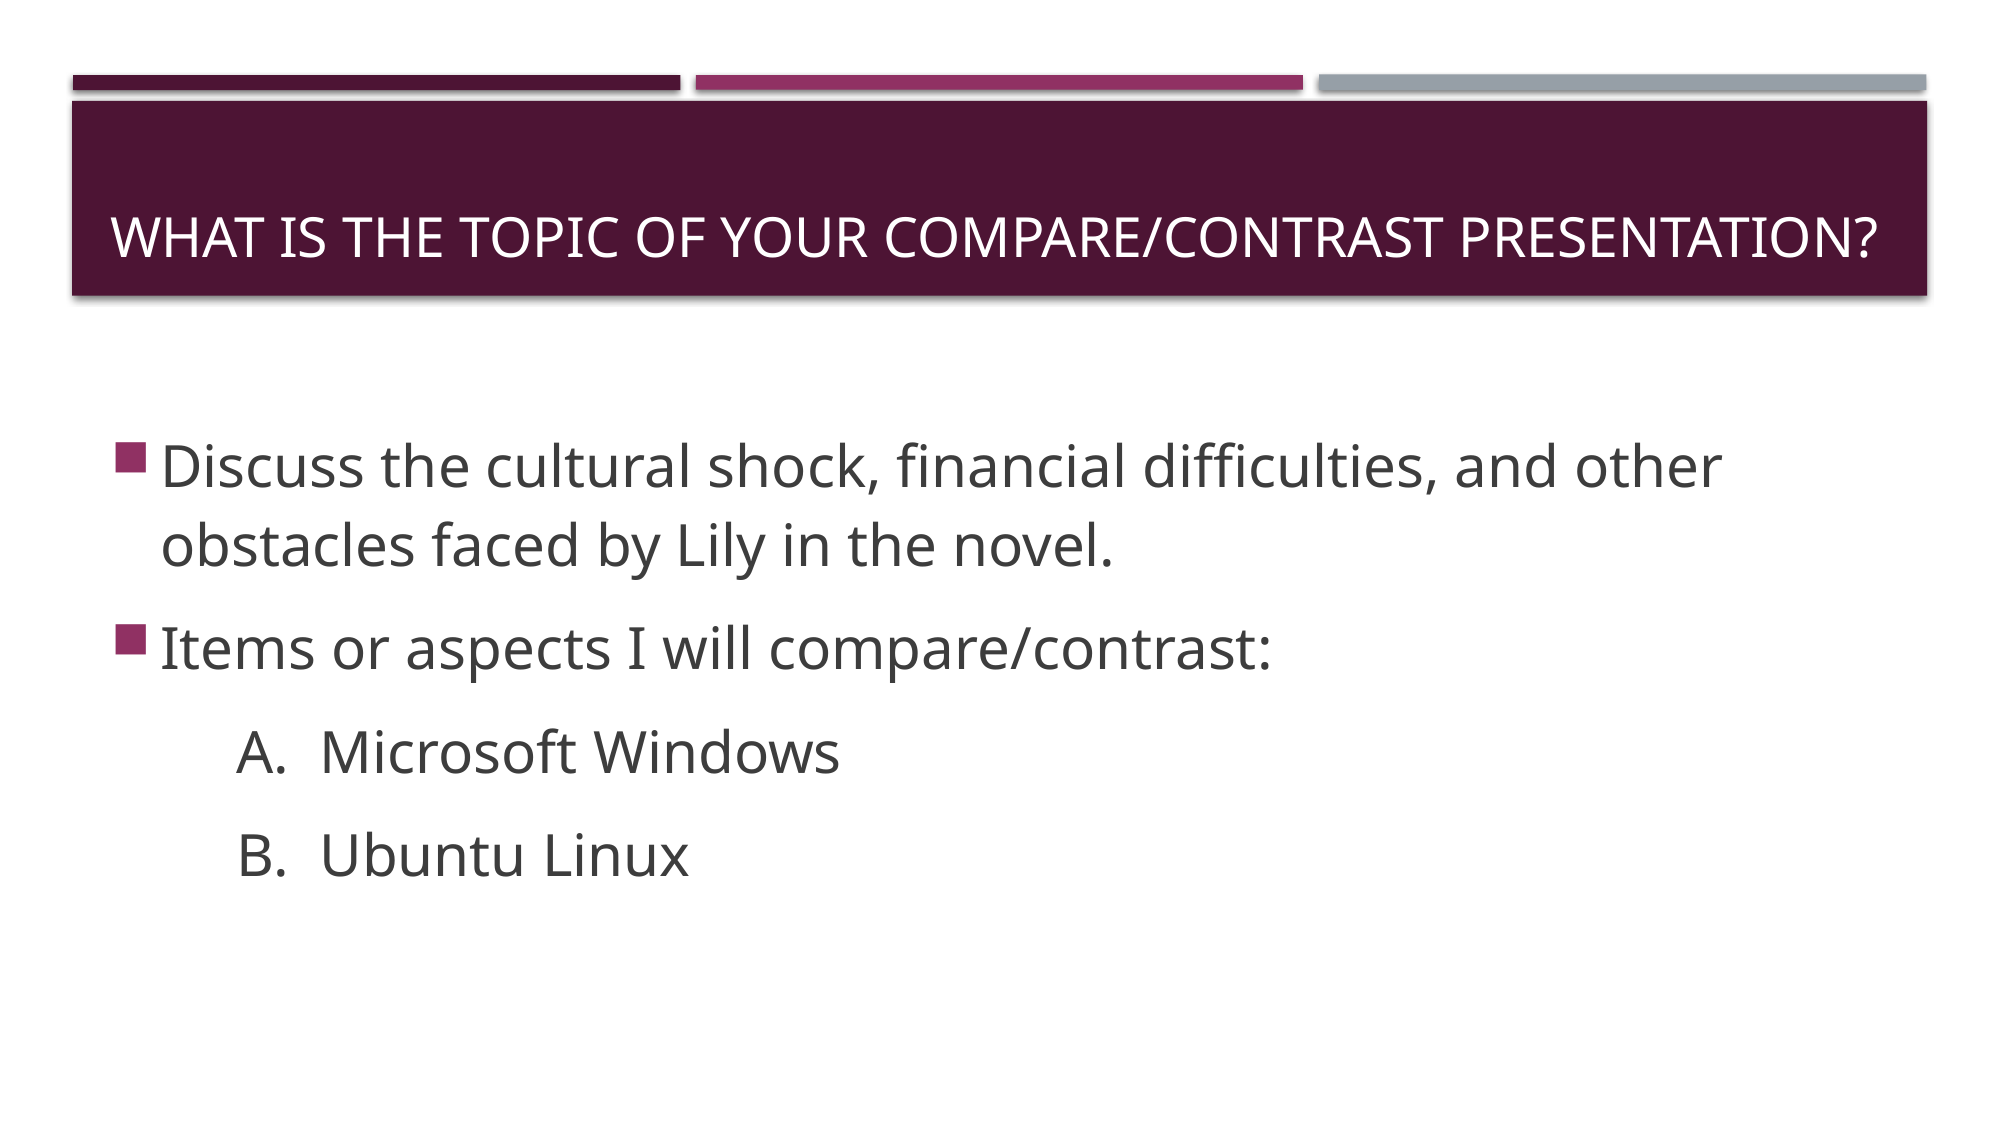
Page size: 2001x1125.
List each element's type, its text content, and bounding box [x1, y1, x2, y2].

list Discuss the cultural shock, financial difficulties, and other obstacles faced by Lily in the novel. Items or aspects I will compare/contrast: A. Microsoft Windows B. Ubuntu Linux [95, 357, 1905, 961]
title What is The Topic of Your Compare/contrast presentation? [95, 115, 1905, 282]
